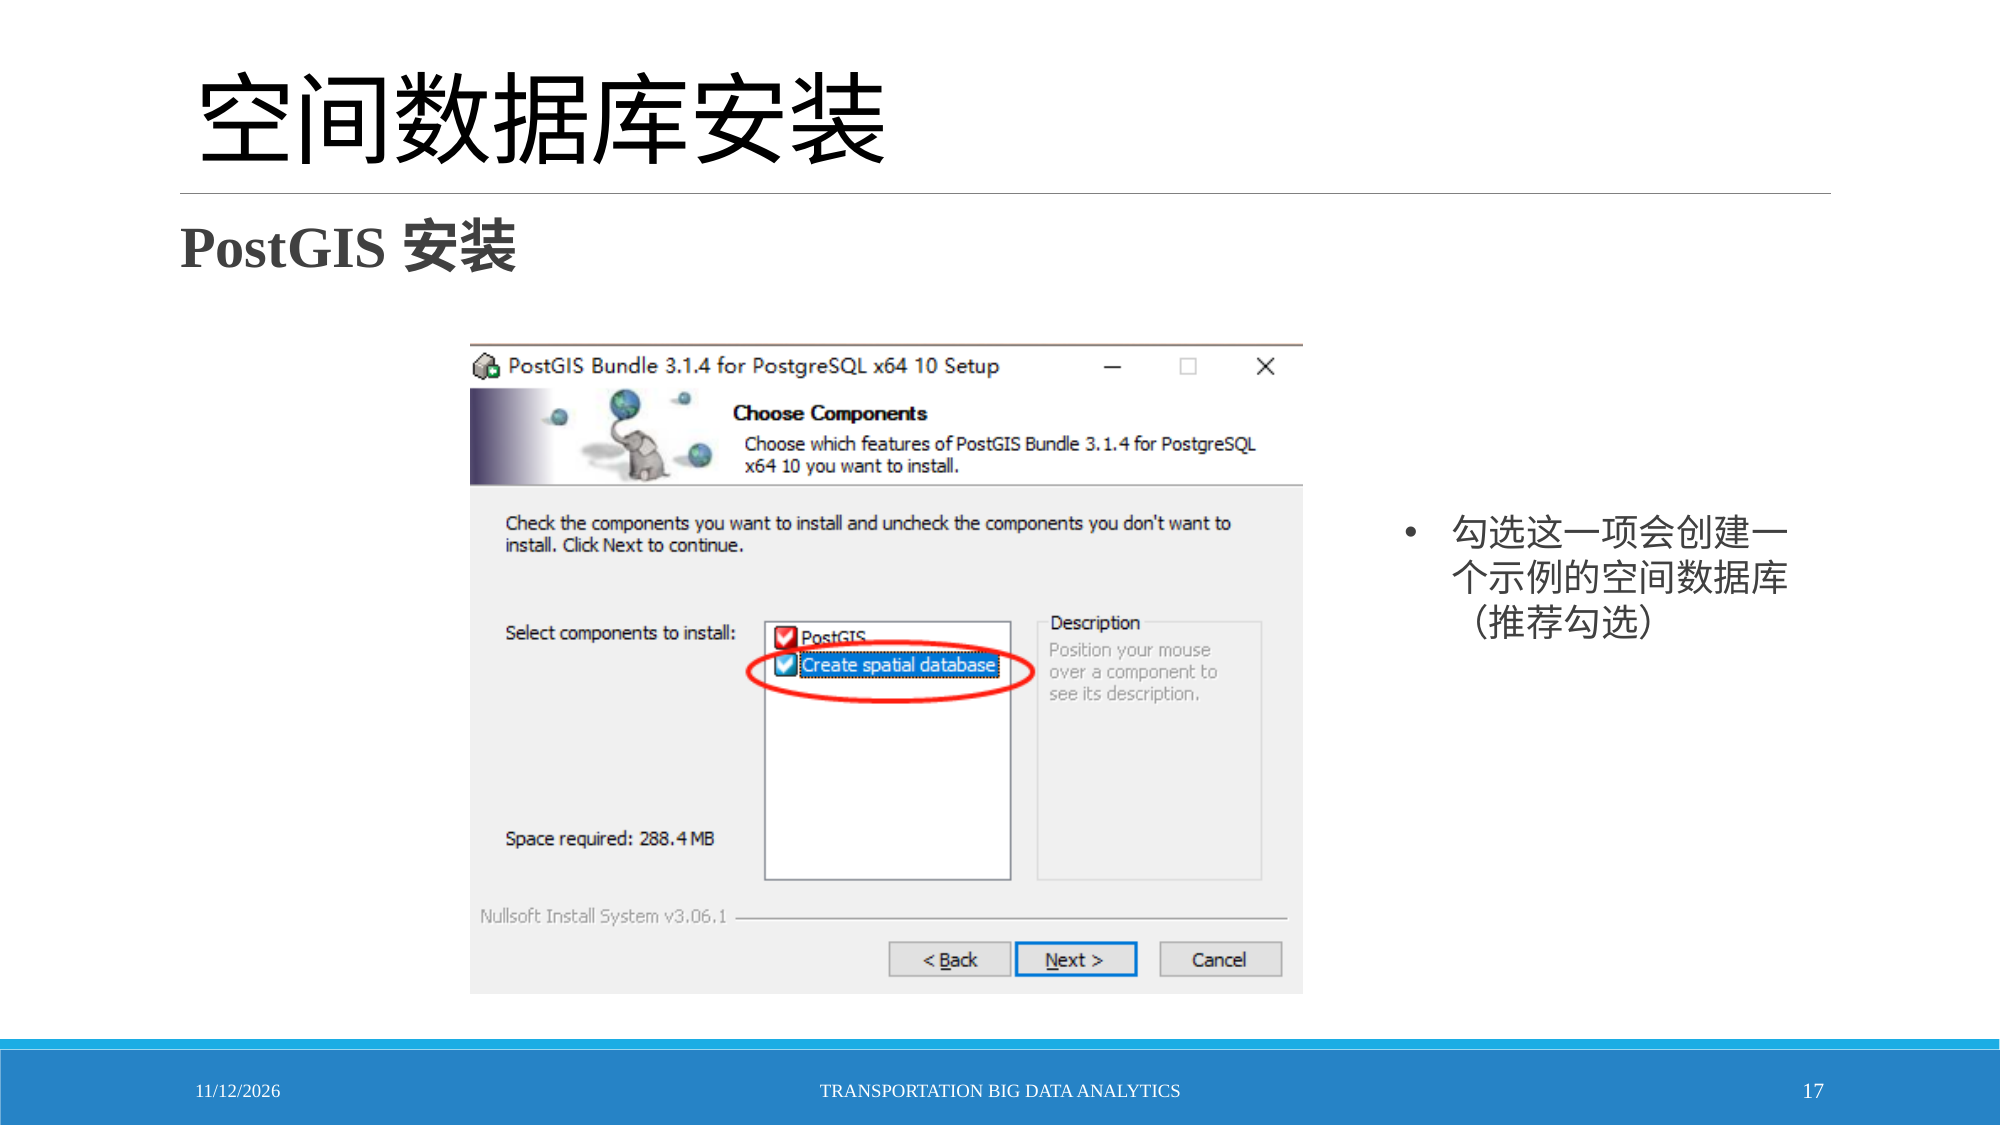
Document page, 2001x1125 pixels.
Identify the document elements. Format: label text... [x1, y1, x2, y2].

title 空间数据库安装 [180, 20, 1830, 185]
slide_number 17 [1624, 1059, 1840, 1120]
text_box PostGIS安装 [179, 209, 1830, 388]
picture [469, 343, 1304, 994]
text_box 勾选这一项会创建一个示例的空间数据库（推荐勾选） [1389, 501, 1830, 652]
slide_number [180, 1059, 586, 1120]
footer Transportation Big Data Analytics [604, 1059, 1396, 1120]
